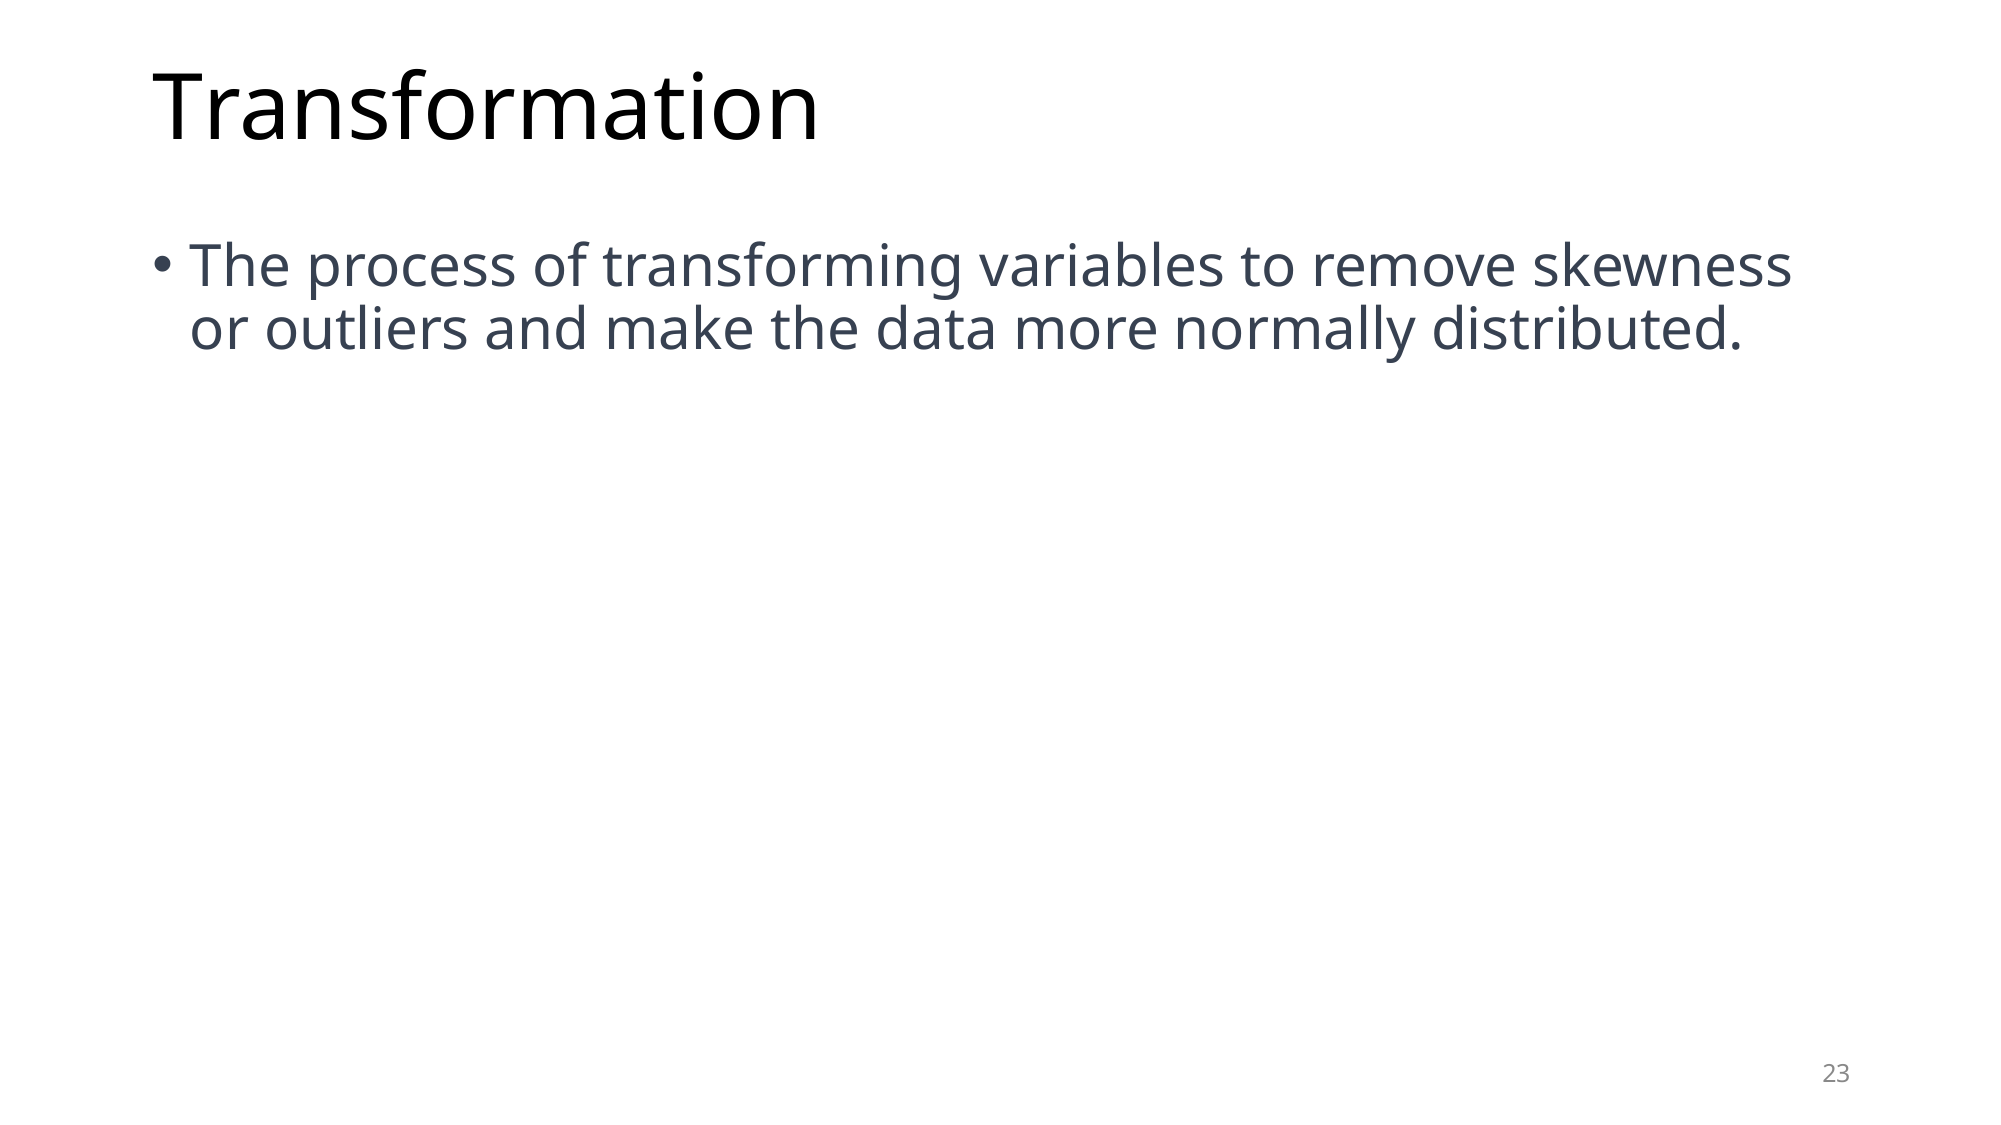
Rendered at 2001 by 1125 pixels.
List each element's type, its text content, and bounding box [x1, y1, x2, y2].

title Transformation [150, 45, 1786, 225]
text_box The process of transforming variables to remove skewness or outliers and make the data more normally distributed. [150, 225, 1848, 361]
slide_number 23 [1816, 1057, 1856, 1125]
